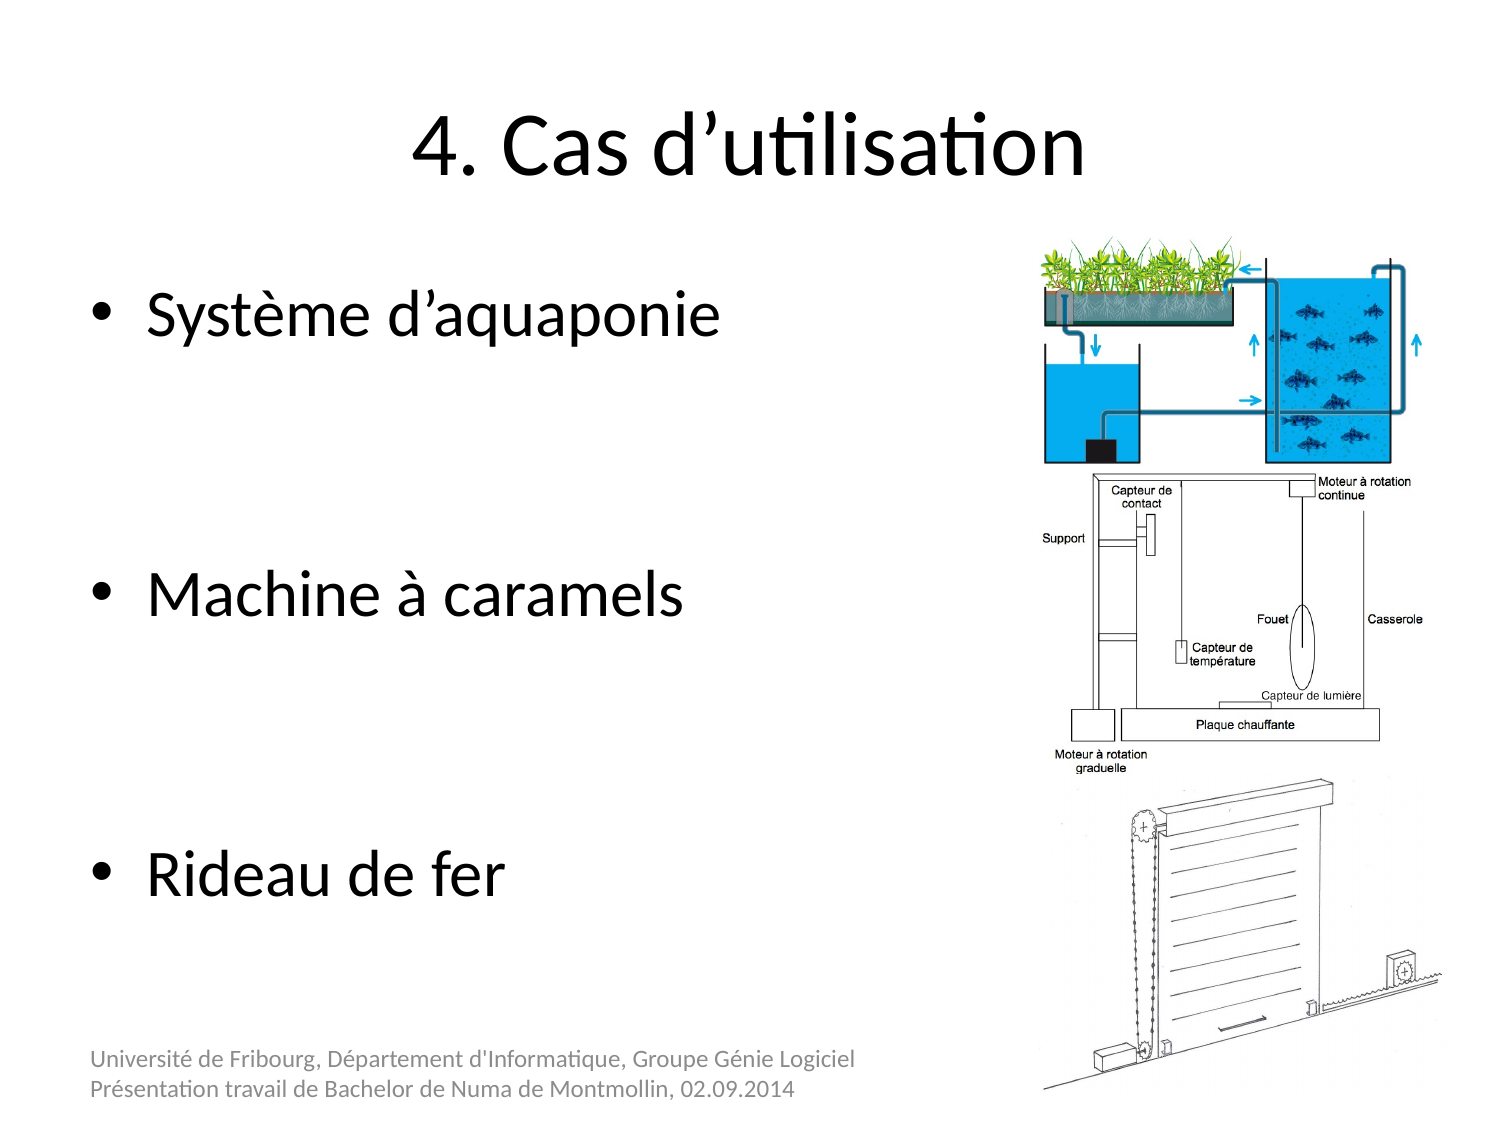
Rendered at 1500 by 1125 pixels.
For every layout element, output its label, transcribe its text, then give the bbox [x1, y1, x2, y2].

list Système d’aquaponie Machine à caramels Rideau de fer [75, 262, 1034, 1005]
title 4. Cas d’utilisation [75, 45, 1425, 233]
footer Université de Fribourg, Département d'Informatique, Groupe Génie Logiciel Présentation travail de Bachelor de Numa de Montmollin, 02.09.2014 [75, 1042, 988, 1103]
picture [1039, 232, 1448, 1093]
